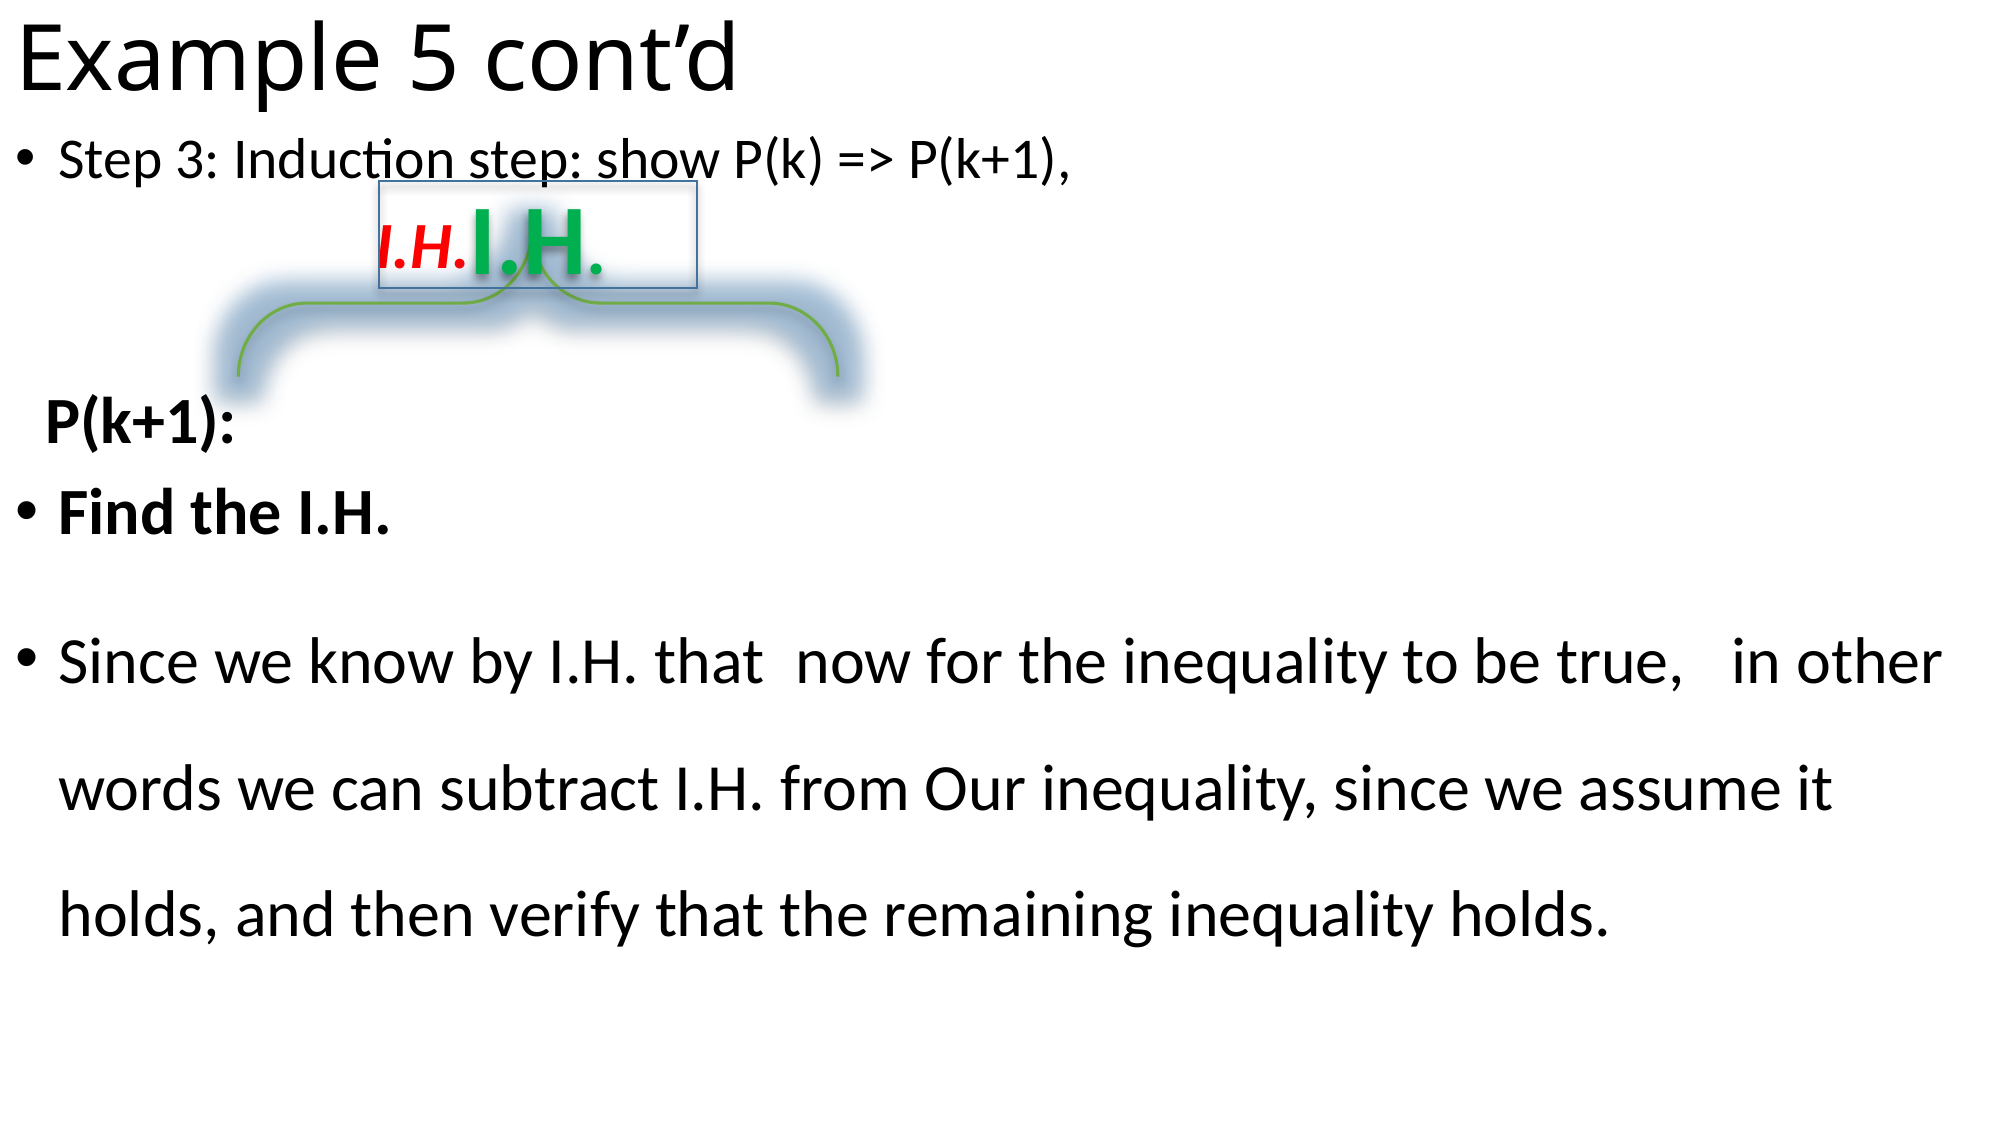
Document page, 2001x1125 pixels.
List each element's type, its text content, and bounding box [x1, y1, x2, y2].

text_box [236, 301, 840, 377]
text_box I.H. [378, 180, 698, 289]
title Example 5 cont’d [0, 0, 2000, 122]
